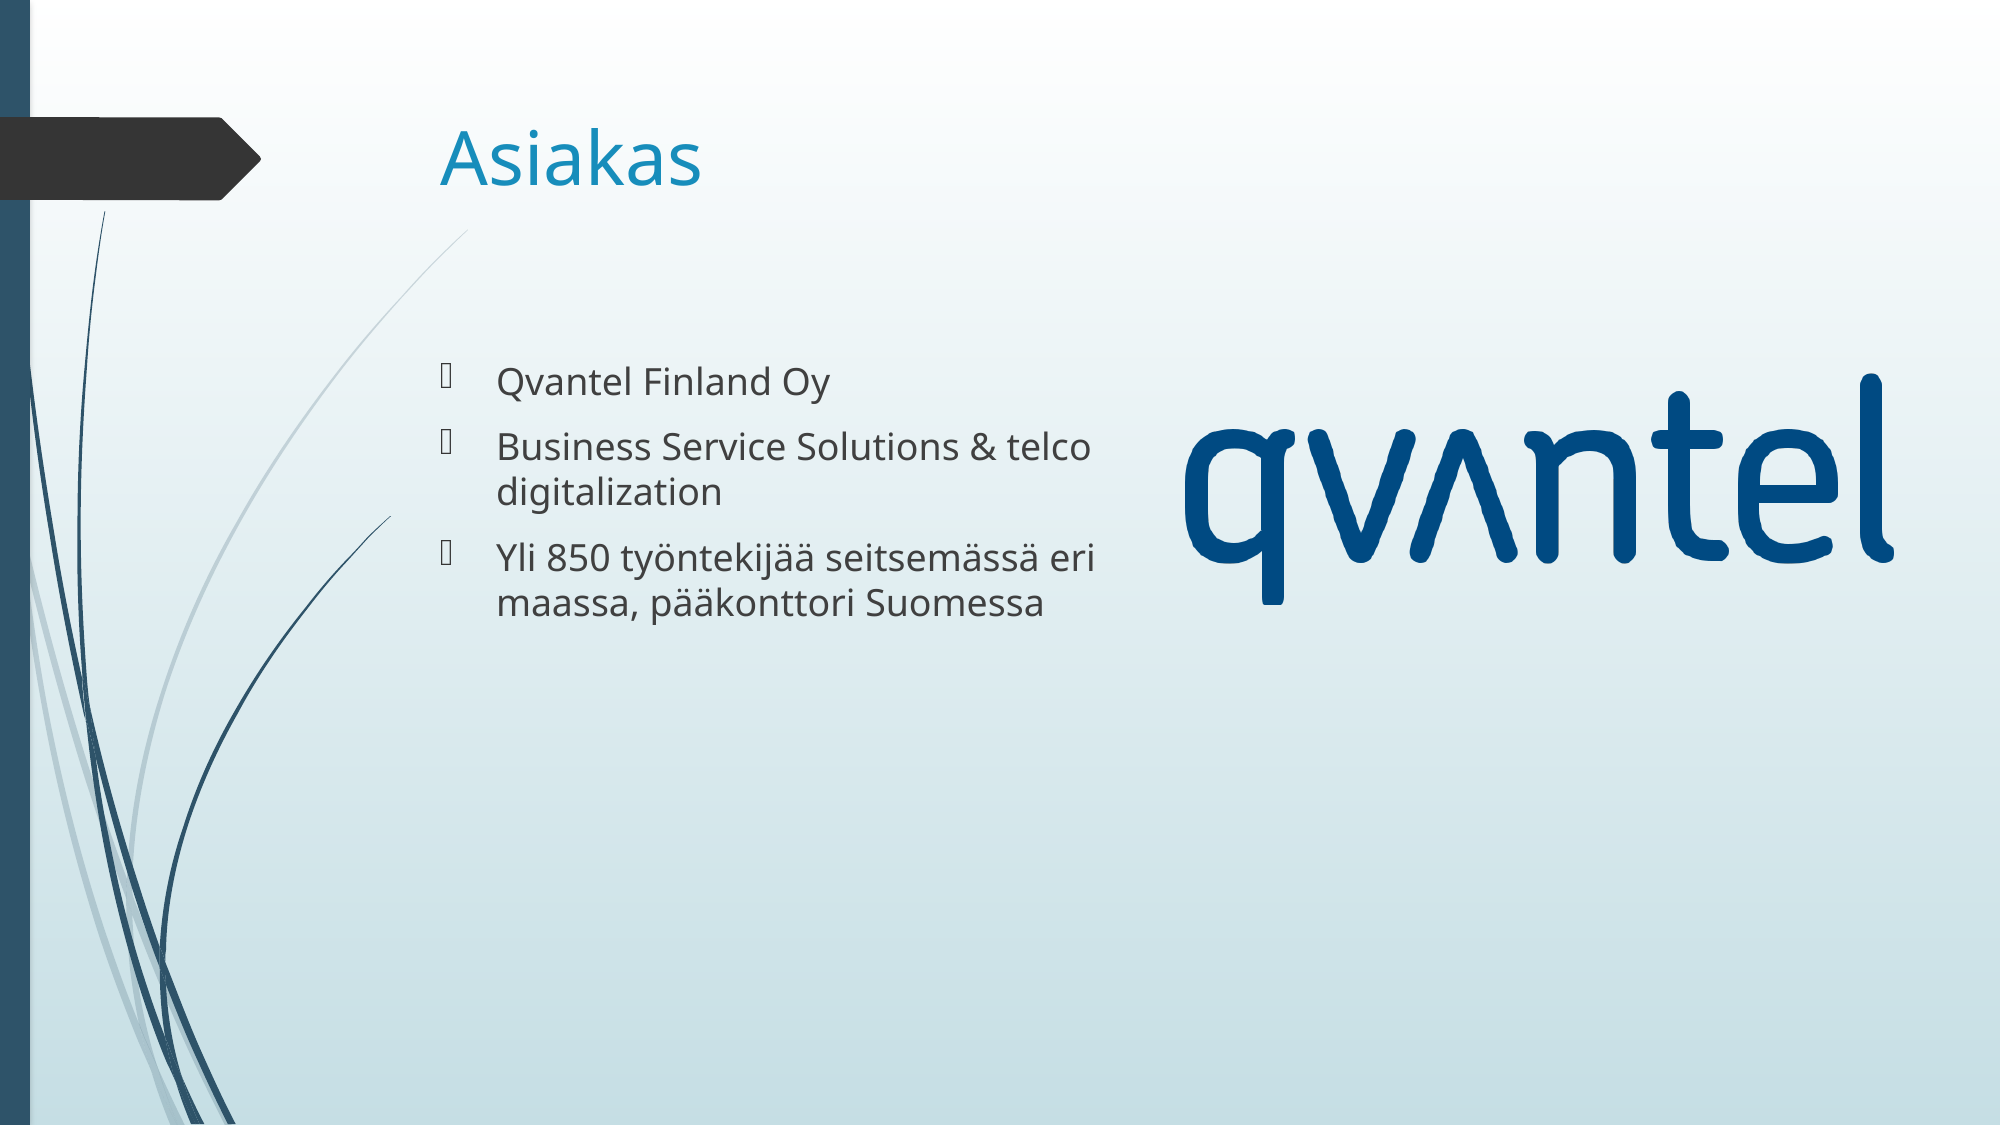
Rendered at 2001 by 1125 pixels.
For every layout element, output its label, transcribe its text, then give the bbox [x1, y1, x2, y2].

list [1185, 349, 1894, 605]
list Qvantel Finland Oy Business Service Solutions & telco digitalization Yli 850 työntekijää seitsemässä eri maassa, pääkonttori Suomessa [424, 350, 1133, 970]
title Asiakas [425, 102, 1888, 313]
